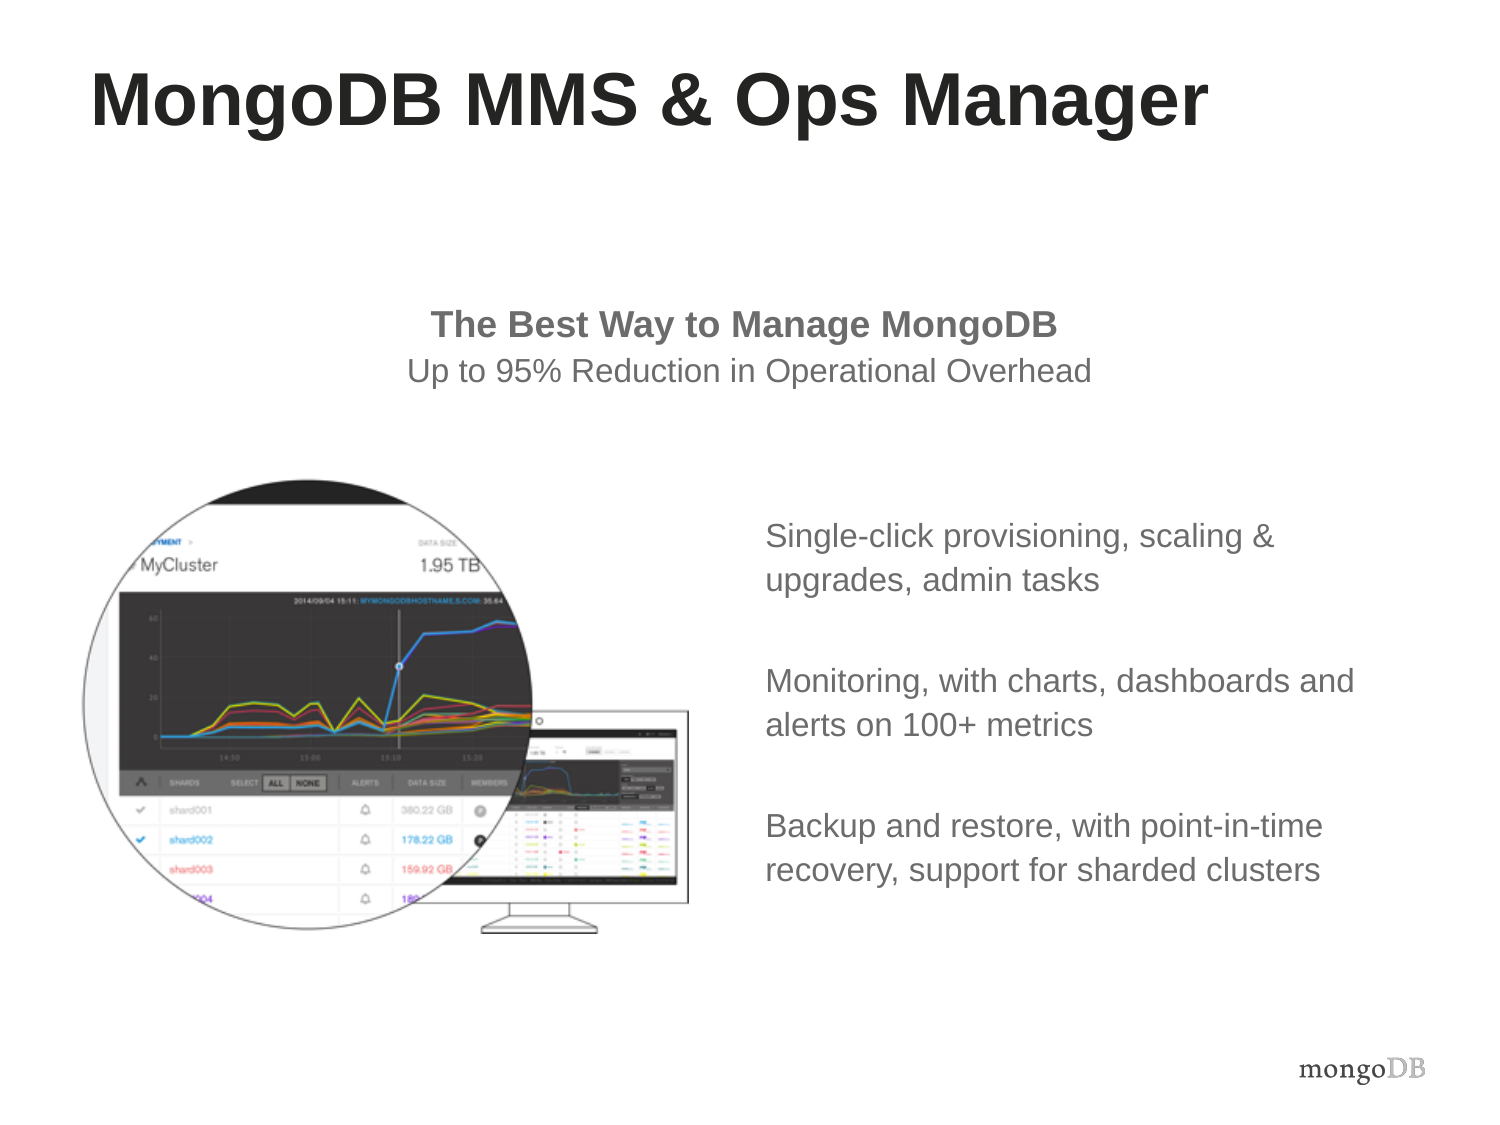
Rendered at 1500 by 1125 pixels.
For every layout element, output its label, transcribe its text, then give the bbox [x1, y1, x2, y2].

text_box The Best Way to Manage MongoDB Up to 95% Reduction in Operational Overhead [58, 295, 1442, 397]
picture [1275, 1041, 1425, 1085]
title MongoDB MMS & Ops Manager [75, 1, 1425, 189]
picture [79, 476, 690, 934]
list Single-click provisioning, scaling & upgrades, admin tasks Monitoring, with charts, dashboards and alerts on 100+ metrics Backup and restore, with point-in-time recovery, support for sharded clusters [750, 503, 1386, 934]
